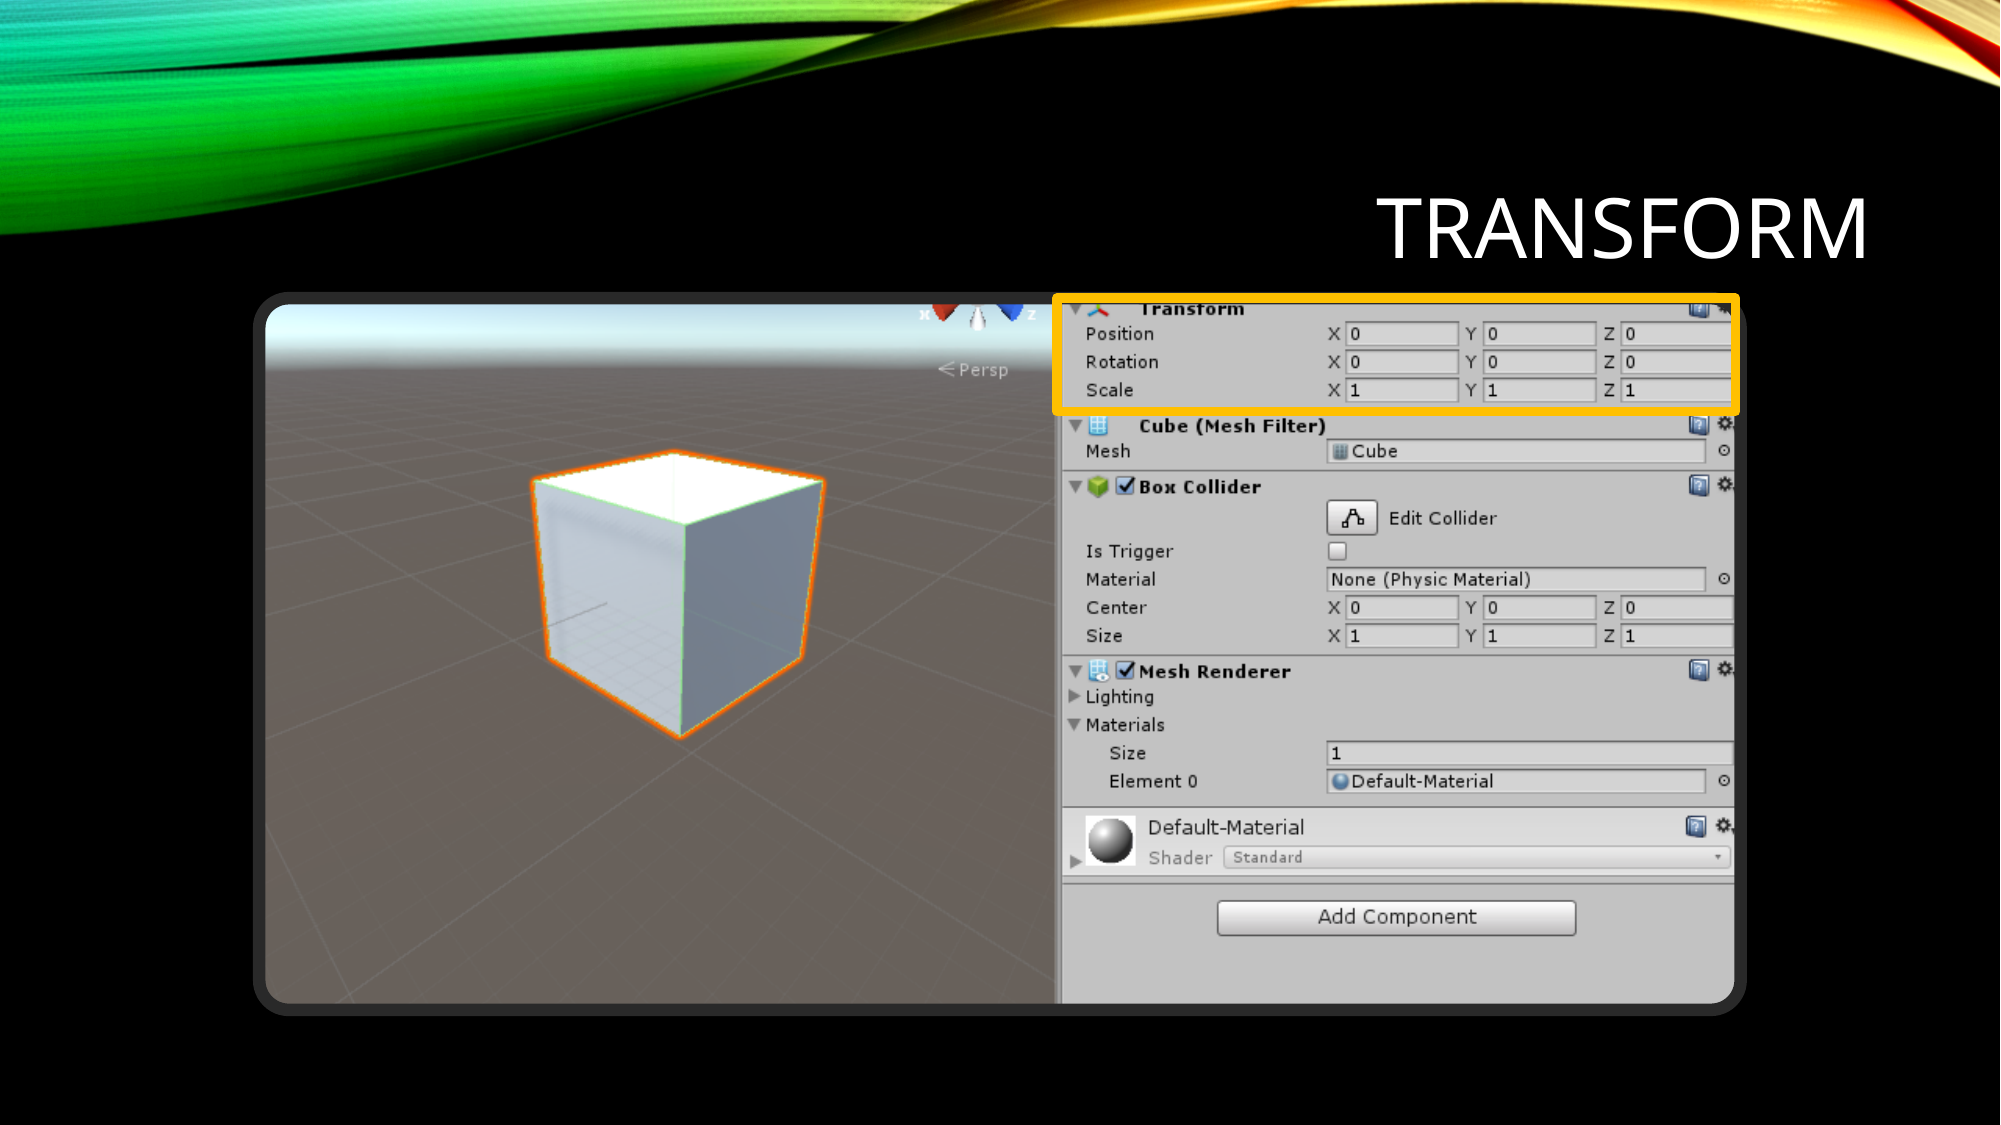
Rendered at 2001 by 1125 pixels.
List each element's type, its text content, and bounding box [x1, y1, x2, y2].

title Transform [474, 125, 1888, 338]
picture [258, 297, 1741, 1011]
picture [0, 0, 2000, 237]
